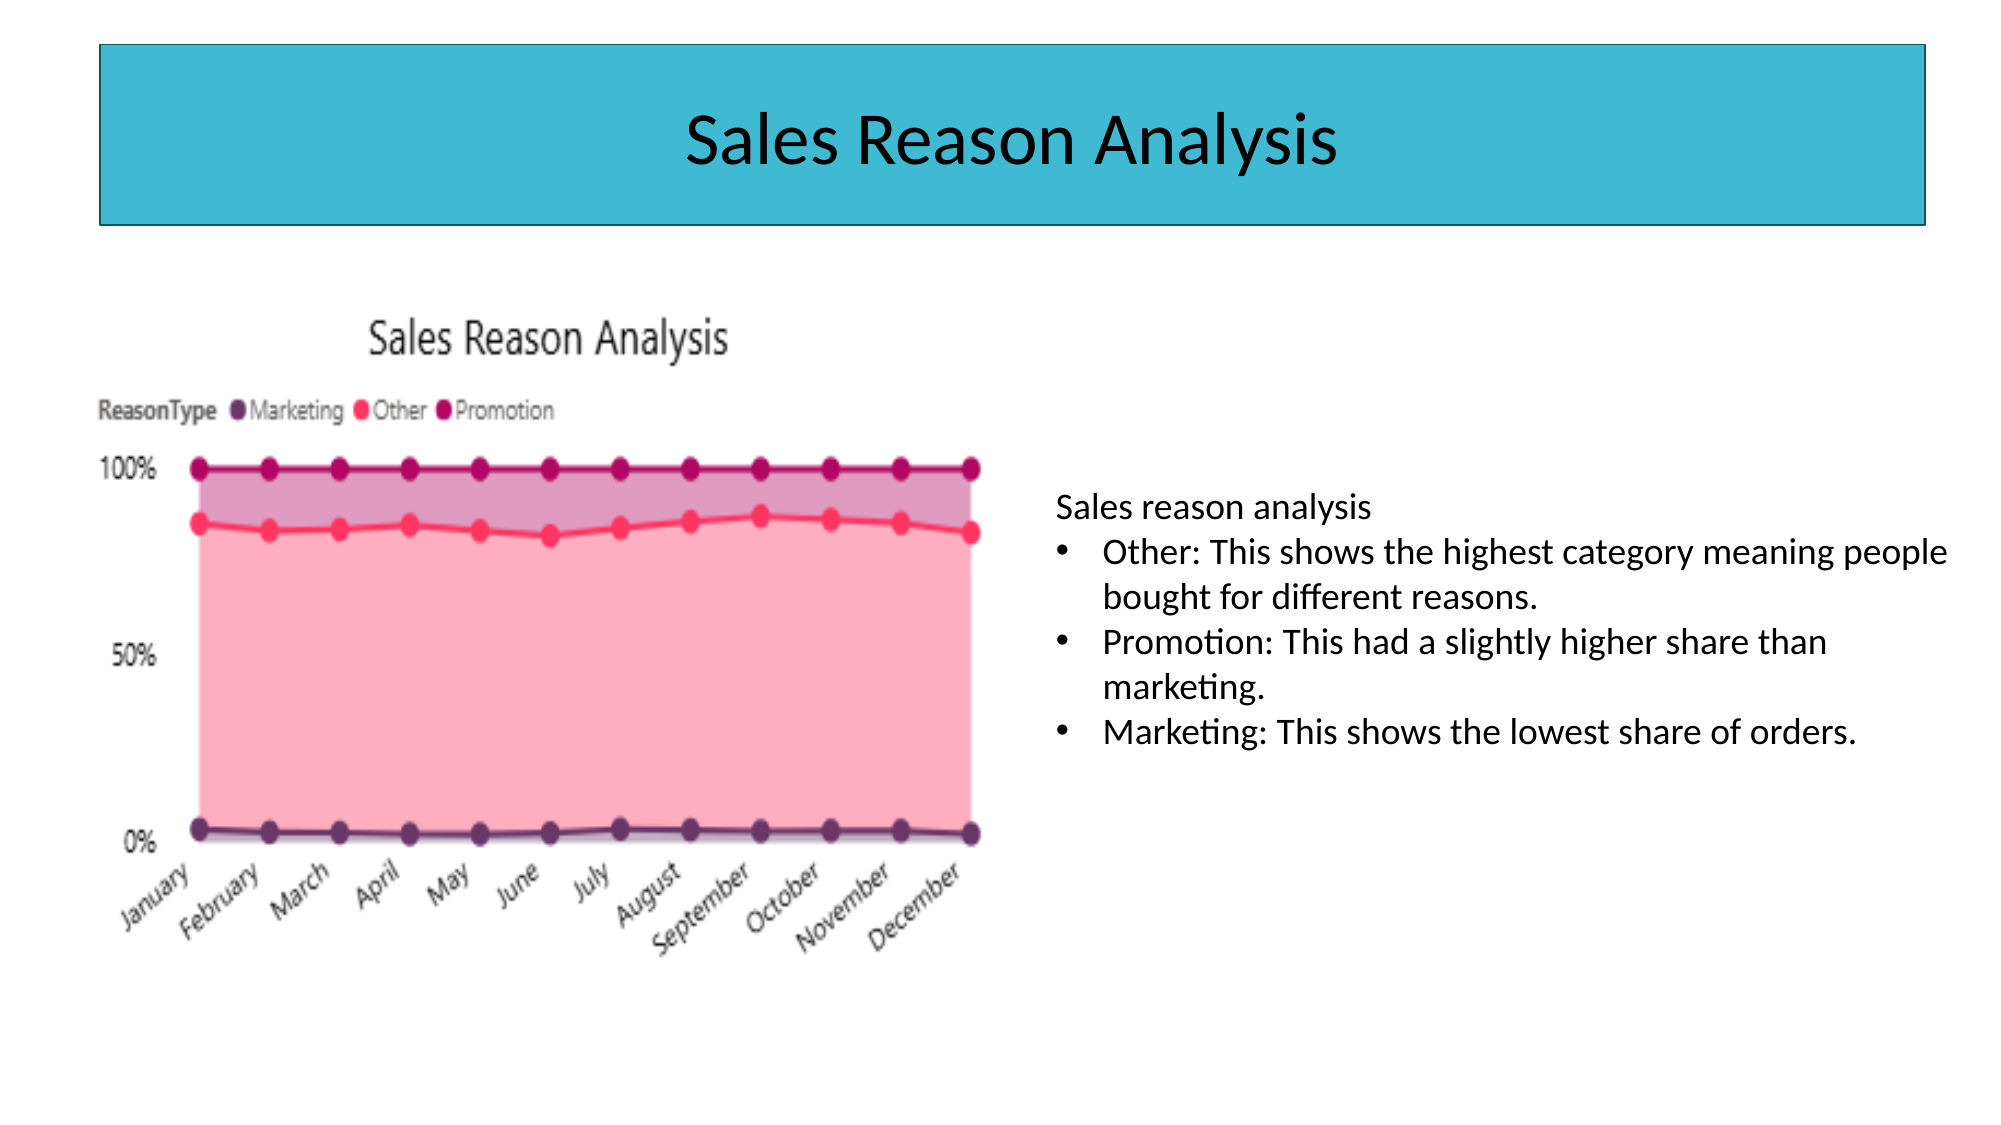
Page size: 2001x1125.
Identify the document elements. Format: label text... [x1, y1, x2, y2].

picture [83, 276, 988, 1044]
text_box Sales reason analysis Other: This shows the highest category meaning people bought for different reasons. Promotion: This had a slightly higher share than marketing. Marketing: This shows the lowest share of orders. [1041, 474, 1979, 760]
text_box Sales Reason Analysis [99, 44, 1926, 226]
